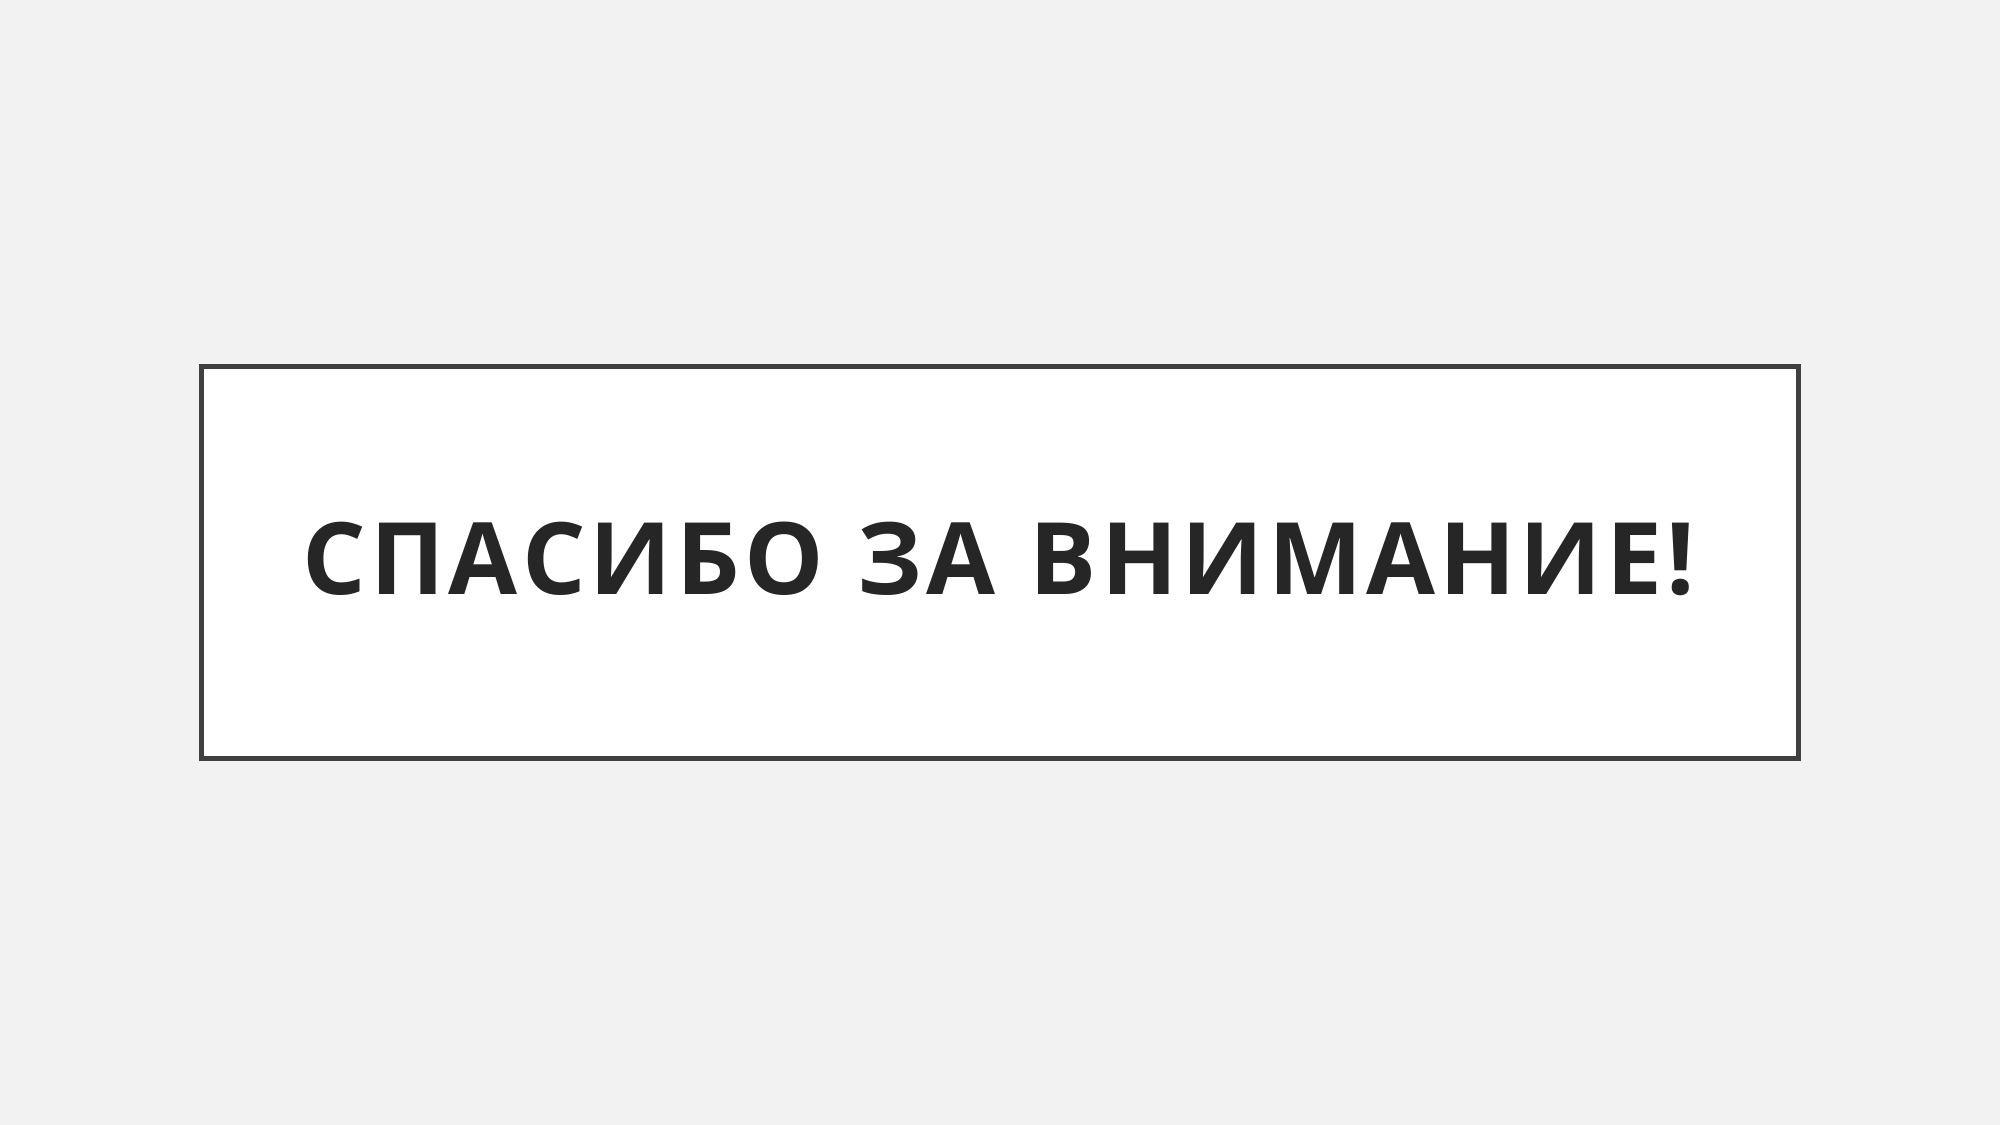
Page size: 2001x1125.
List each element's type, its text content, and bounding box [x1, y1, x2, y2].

title СПАСИБО ЗА ВНИМАНИЕ! [199, 364, 1801, 761]
